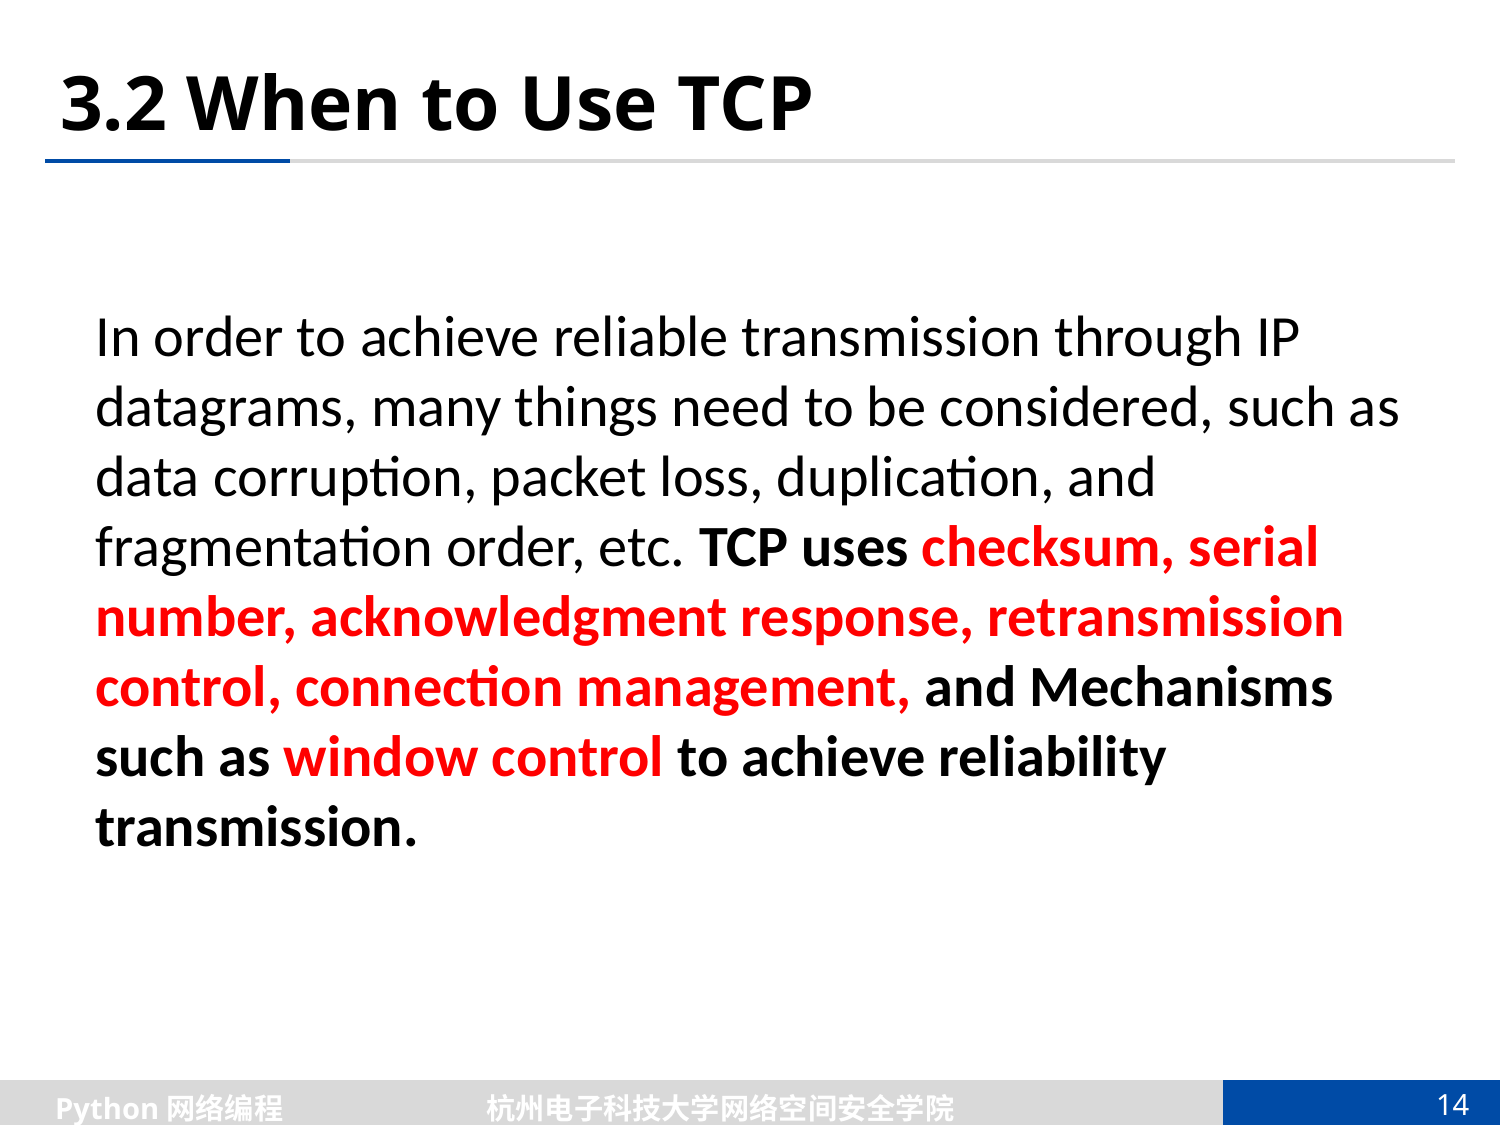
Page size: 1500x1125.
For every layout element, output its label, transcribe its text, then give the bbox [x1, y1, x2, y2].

title 3.2 When to Use TCP [45, 42, 1425, 159]
text_box In order to achieve reliable transmission through IP datagrams, many things need to be considered, such as data corruption, packet loss, duplication, and fragmentation order, etc. TCP uses checksum, serial number, acknowledgment response, retransmission control, connection management, and Mechanisms such as window control to achieve reliability transmission. [80, 290, 1428, 866]
